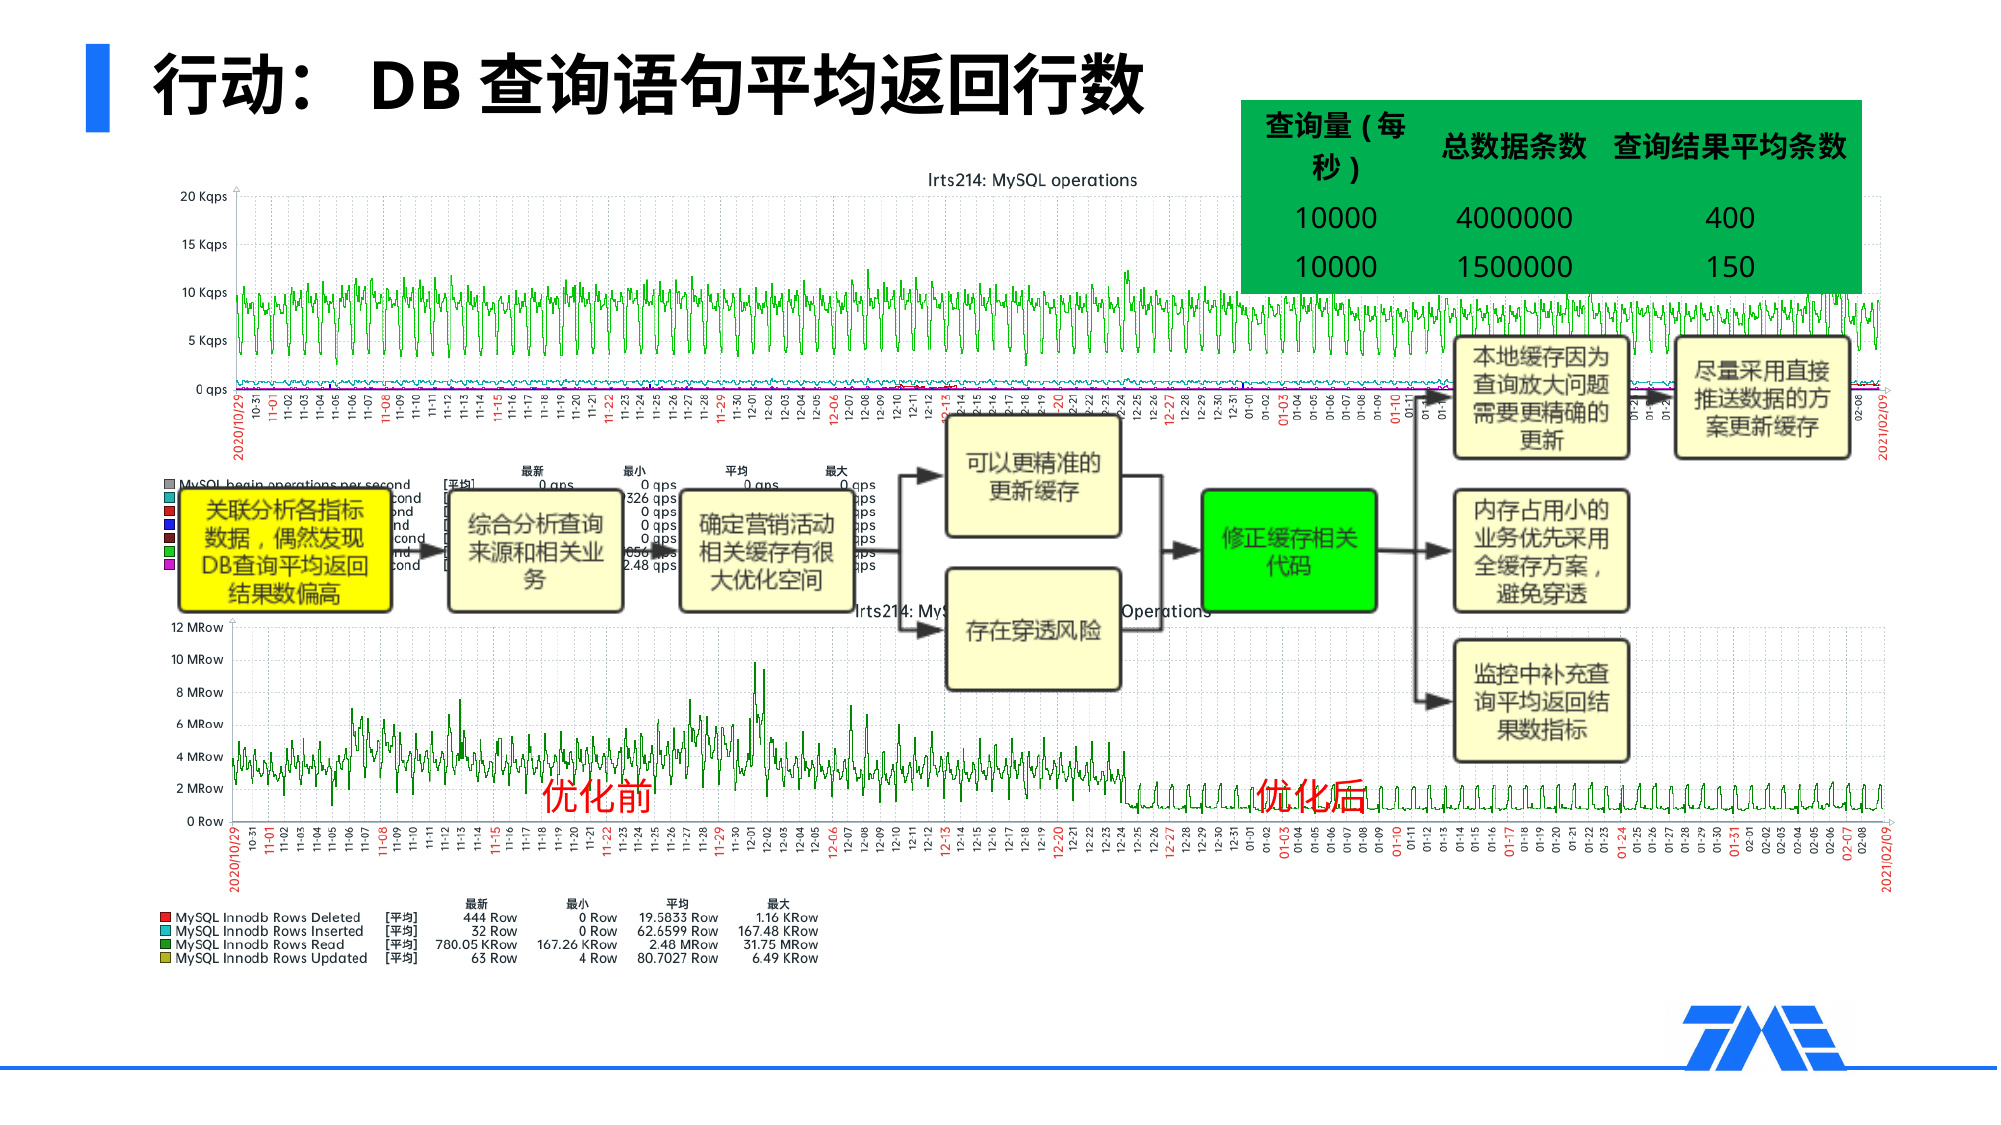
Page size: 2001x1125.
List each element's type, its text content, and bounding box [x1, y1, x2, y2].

title 行动：DB查询语句平均返回行数 [137, 34, 1863, 142]
table_header 查询量(每秒) [1241, 100, 1431, 163]
table_header 查询结果平均条数 [1599, 100, 1862, 163]
picture [96, 163, 1904, 971]
table_header 总数据条数 [1431, 100, 1599, 163]
picture [1664, 998, 1858, 1077]
